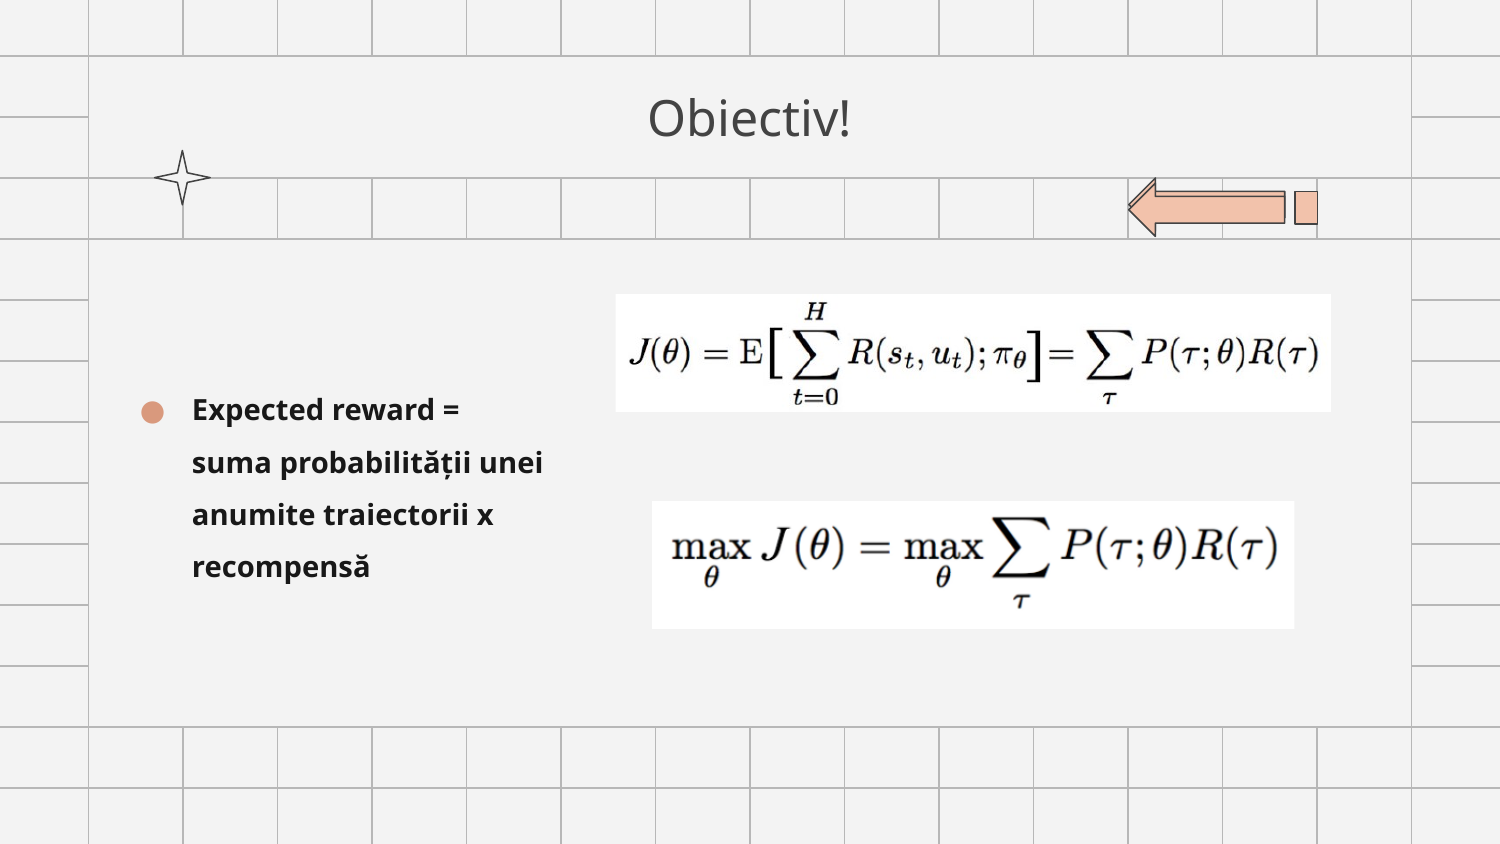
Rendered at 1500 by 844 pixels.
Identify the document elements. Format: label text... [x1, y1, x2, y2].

text_box Expected reward = suma probabilității unei anumite traiectorii x recompensă [101, 358, 561, 630]
picture [615, 294, 1332, 412]
picture [651, 501, 1295, 630]
title Obiectiv! [88, 55, 1412, 179]
text_box [154, 150, 211, 205]
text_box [1128, 177, 1318, 237]
